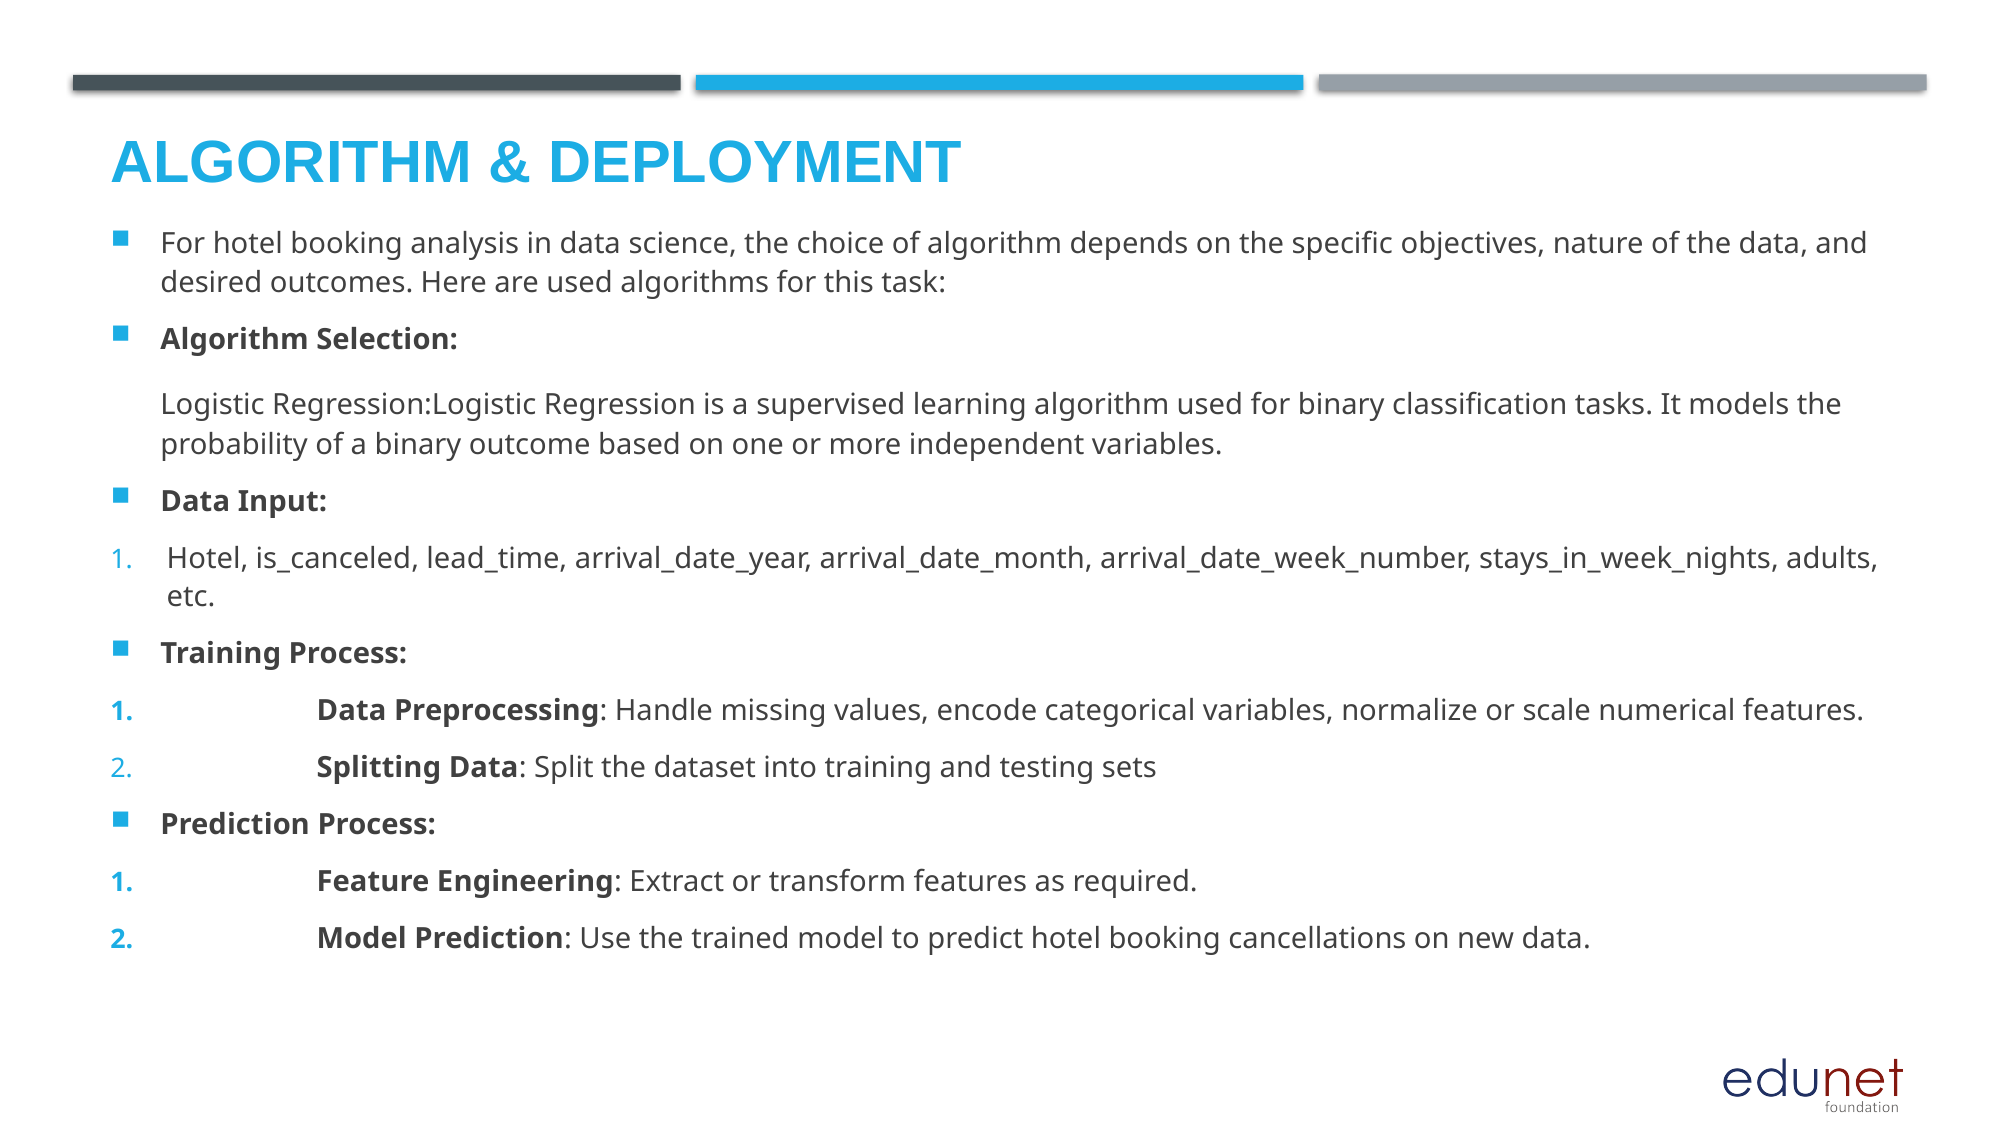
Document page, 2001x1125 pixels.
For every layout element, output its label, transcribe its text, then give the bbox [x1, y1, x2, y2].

picture [1719, 1056, 1905, 1116]
title Algorithm & Deployment [95, 115, 1905, 203]
list For hotel booking analysis in data science, the choice of algorithm depends on the specific objectives, nature of the data, and desired outcomes. Here are used algorithms for this task: Algorithm Selection: Logistic Regression:Logistic Regression is a supervised learning algorithm used for binary classification tasks. It models the probability of a binary outcome based on one or more independent variables. Data Input: Hotel, is_canceled, lead_time, arrival_date_year, arrival_date_month, arrival_date_week_number, stays_in_week_nights, adults, etc. Training Process: Data Preprocessing: Handle missing values, encode categorical variables, normalize or scale numerical features. Splitting Data: Split the dataset into training and testing sets Prediction Process: Feature Engineering: Extract or transform features as required. Model Prediction: Use the trained model to predict hotel booking cancellations on new data. [95, 213, 1905, 981]
